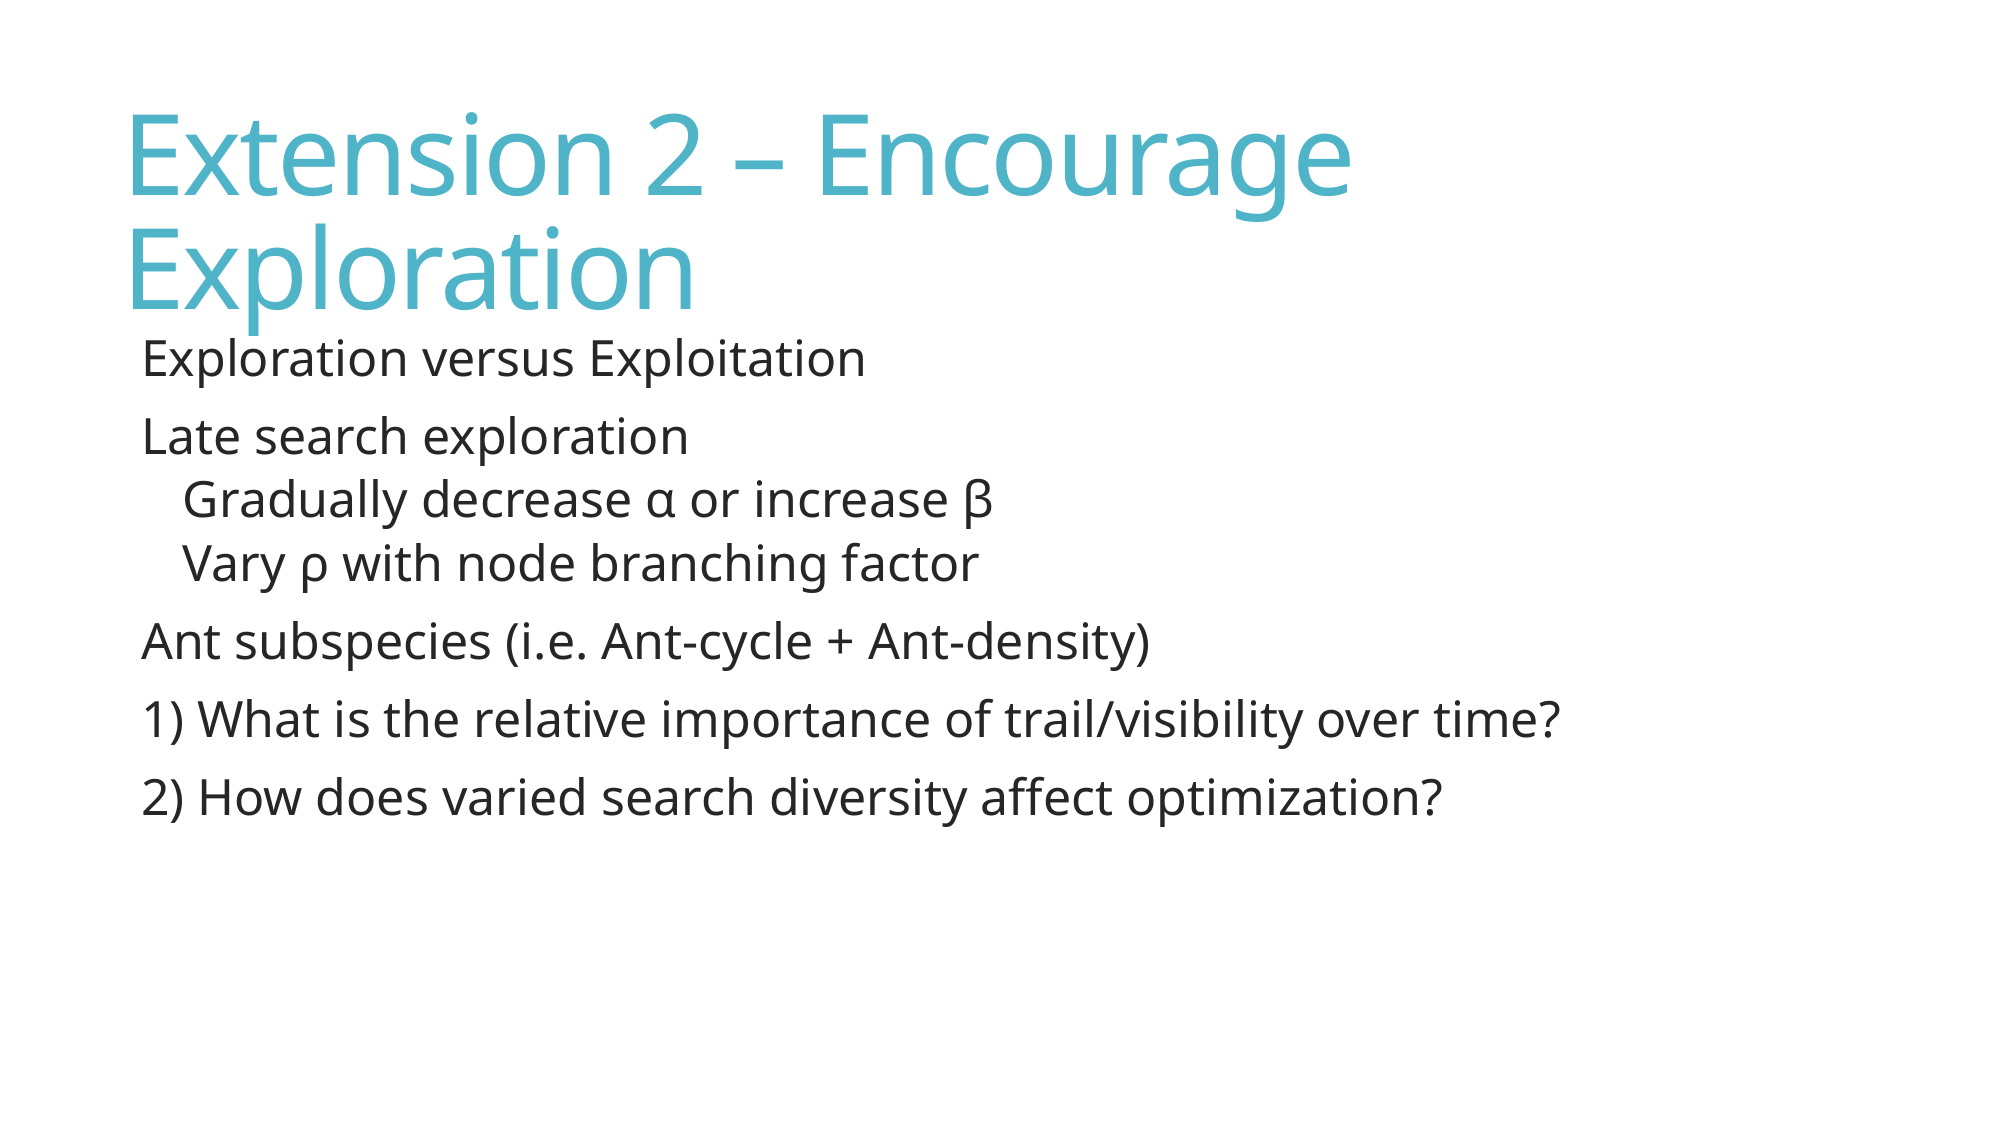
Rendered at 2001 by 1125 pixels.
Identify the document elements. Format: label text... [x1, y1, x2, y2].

list Exploration versus Exploitation Late search exploration Gradually decrease α or increase β Vary ρ with node branching factor Ant subspecies (i.e. Ant-cycle + Ant-density) 1) What is the relative importance of trail/visibility over time? 2) How does varied search diversity affect optimization? [110, 328, 1875, 946]
title Extension 2 – Encourage Exploration [107, 81, 1875, 354]
